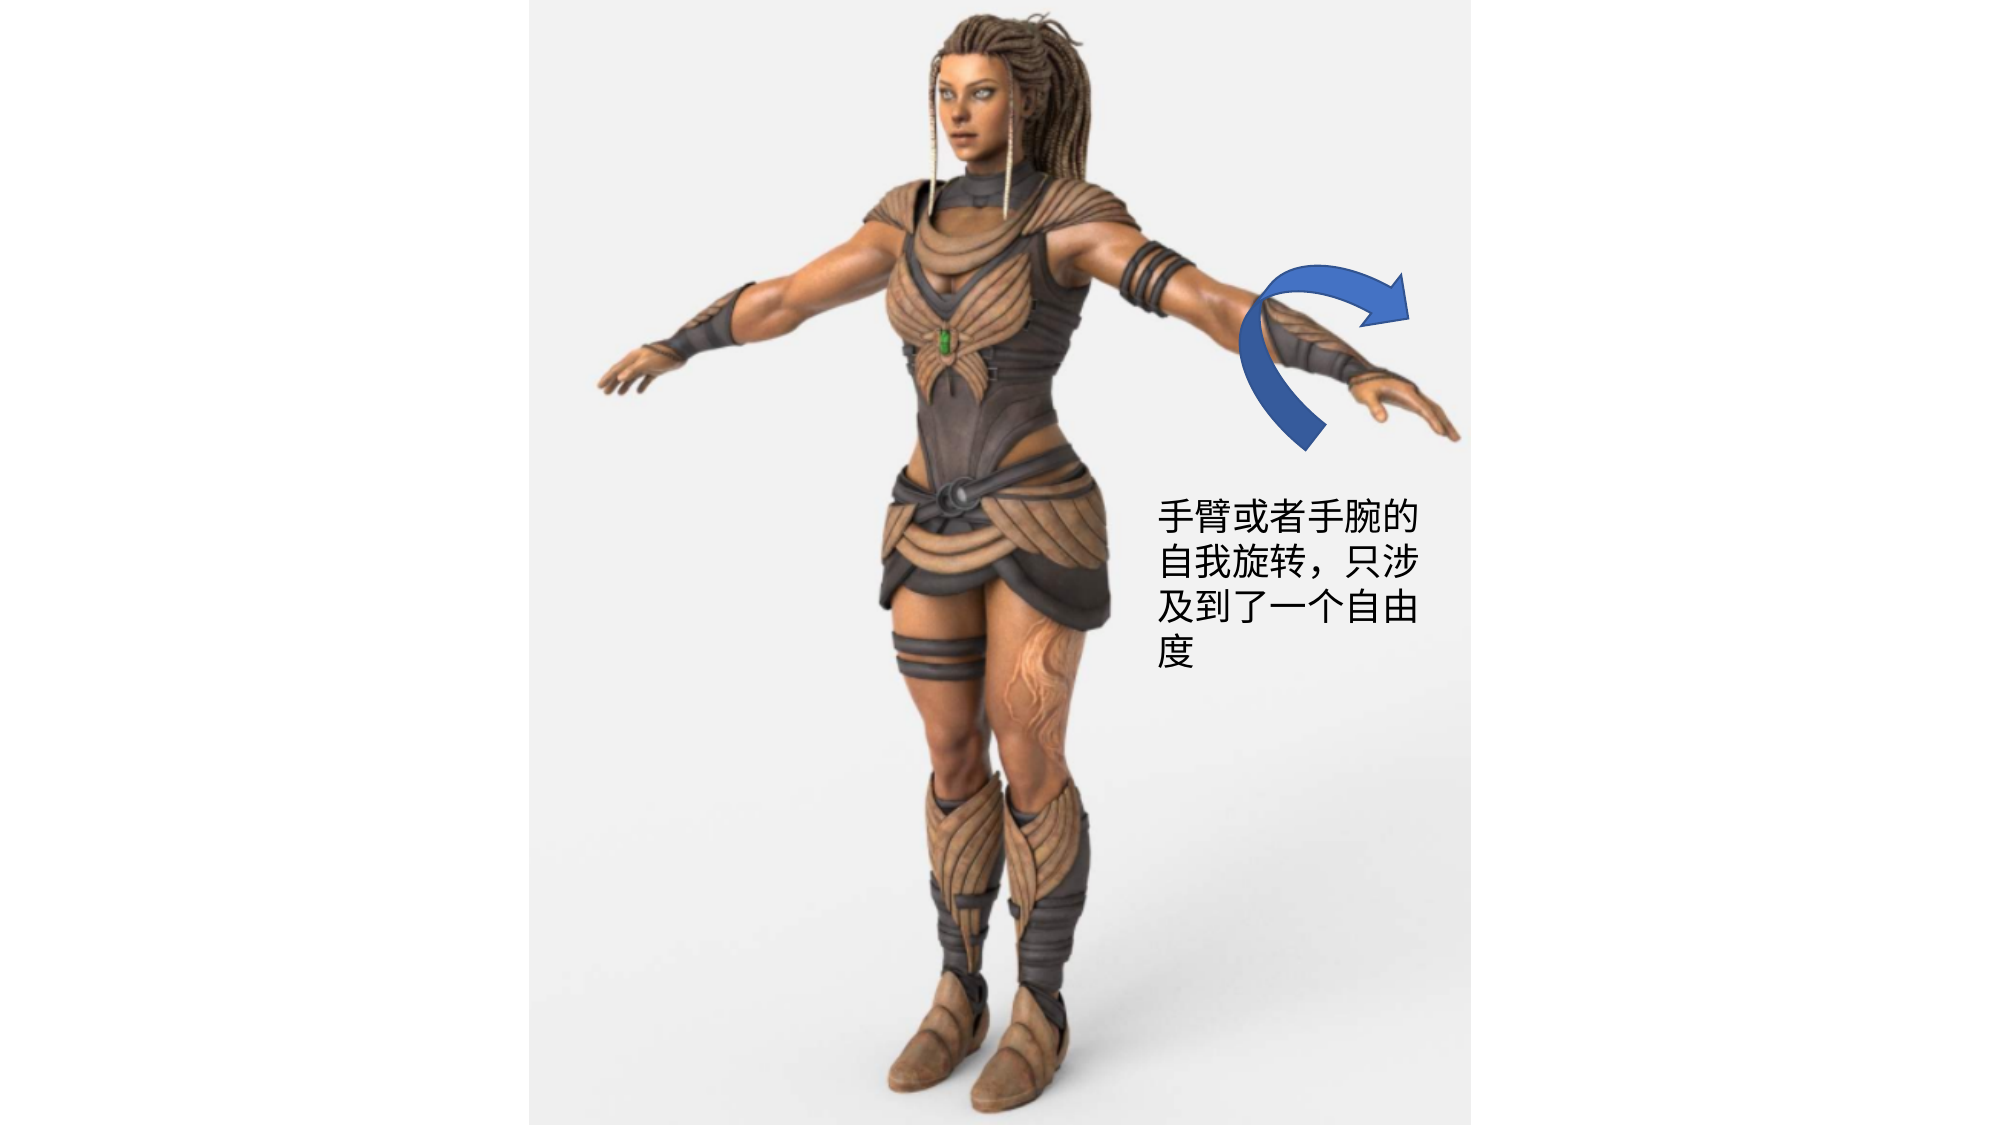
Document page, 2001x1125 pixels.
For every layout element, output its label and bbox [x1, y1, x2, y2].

text_box [529, 0, 1471, 1125]
